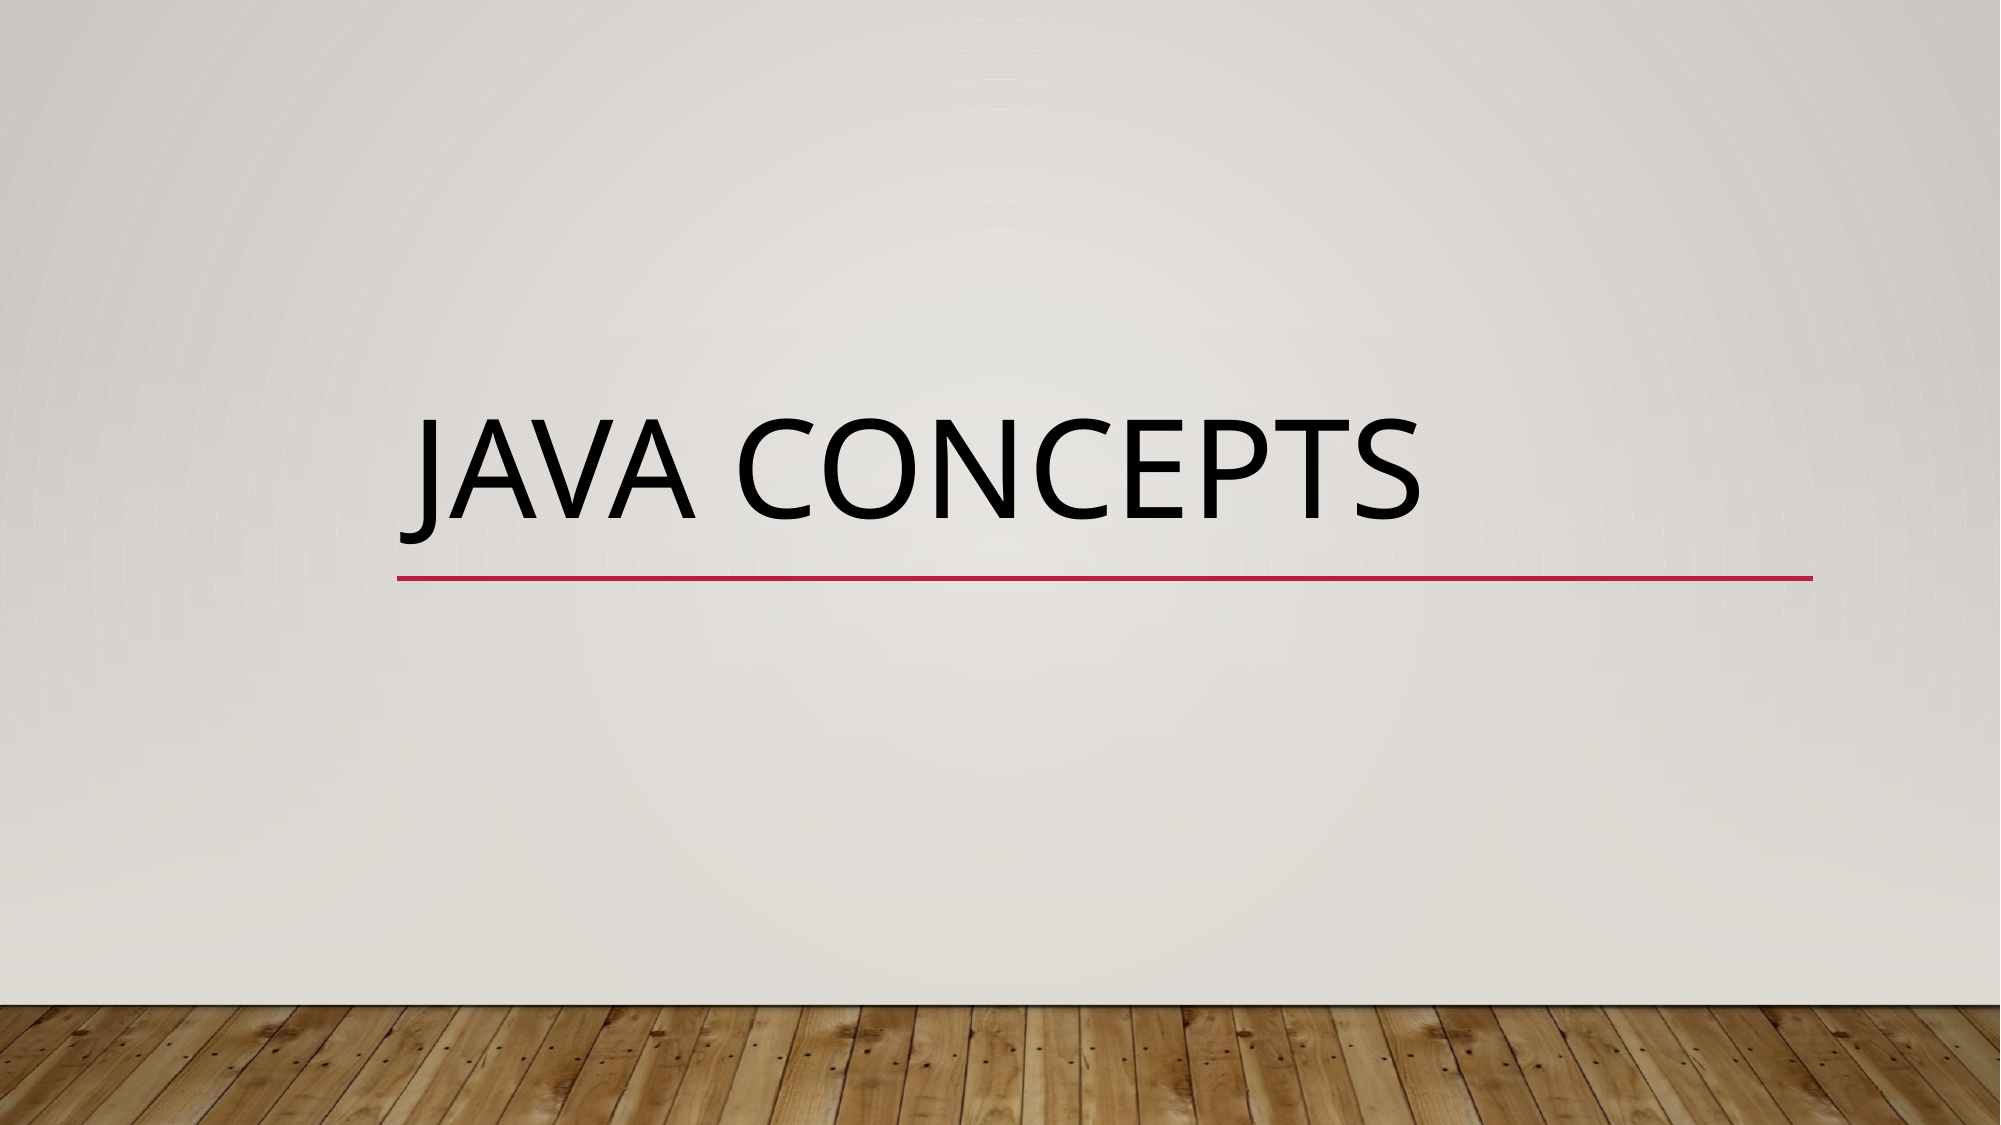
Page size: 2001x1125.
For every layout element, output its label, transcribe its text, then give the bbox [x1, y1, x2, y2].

picture [0, 1005, 2000, 1125]
title JAVA CONCEPTS [396, 131, 1814, 549]
